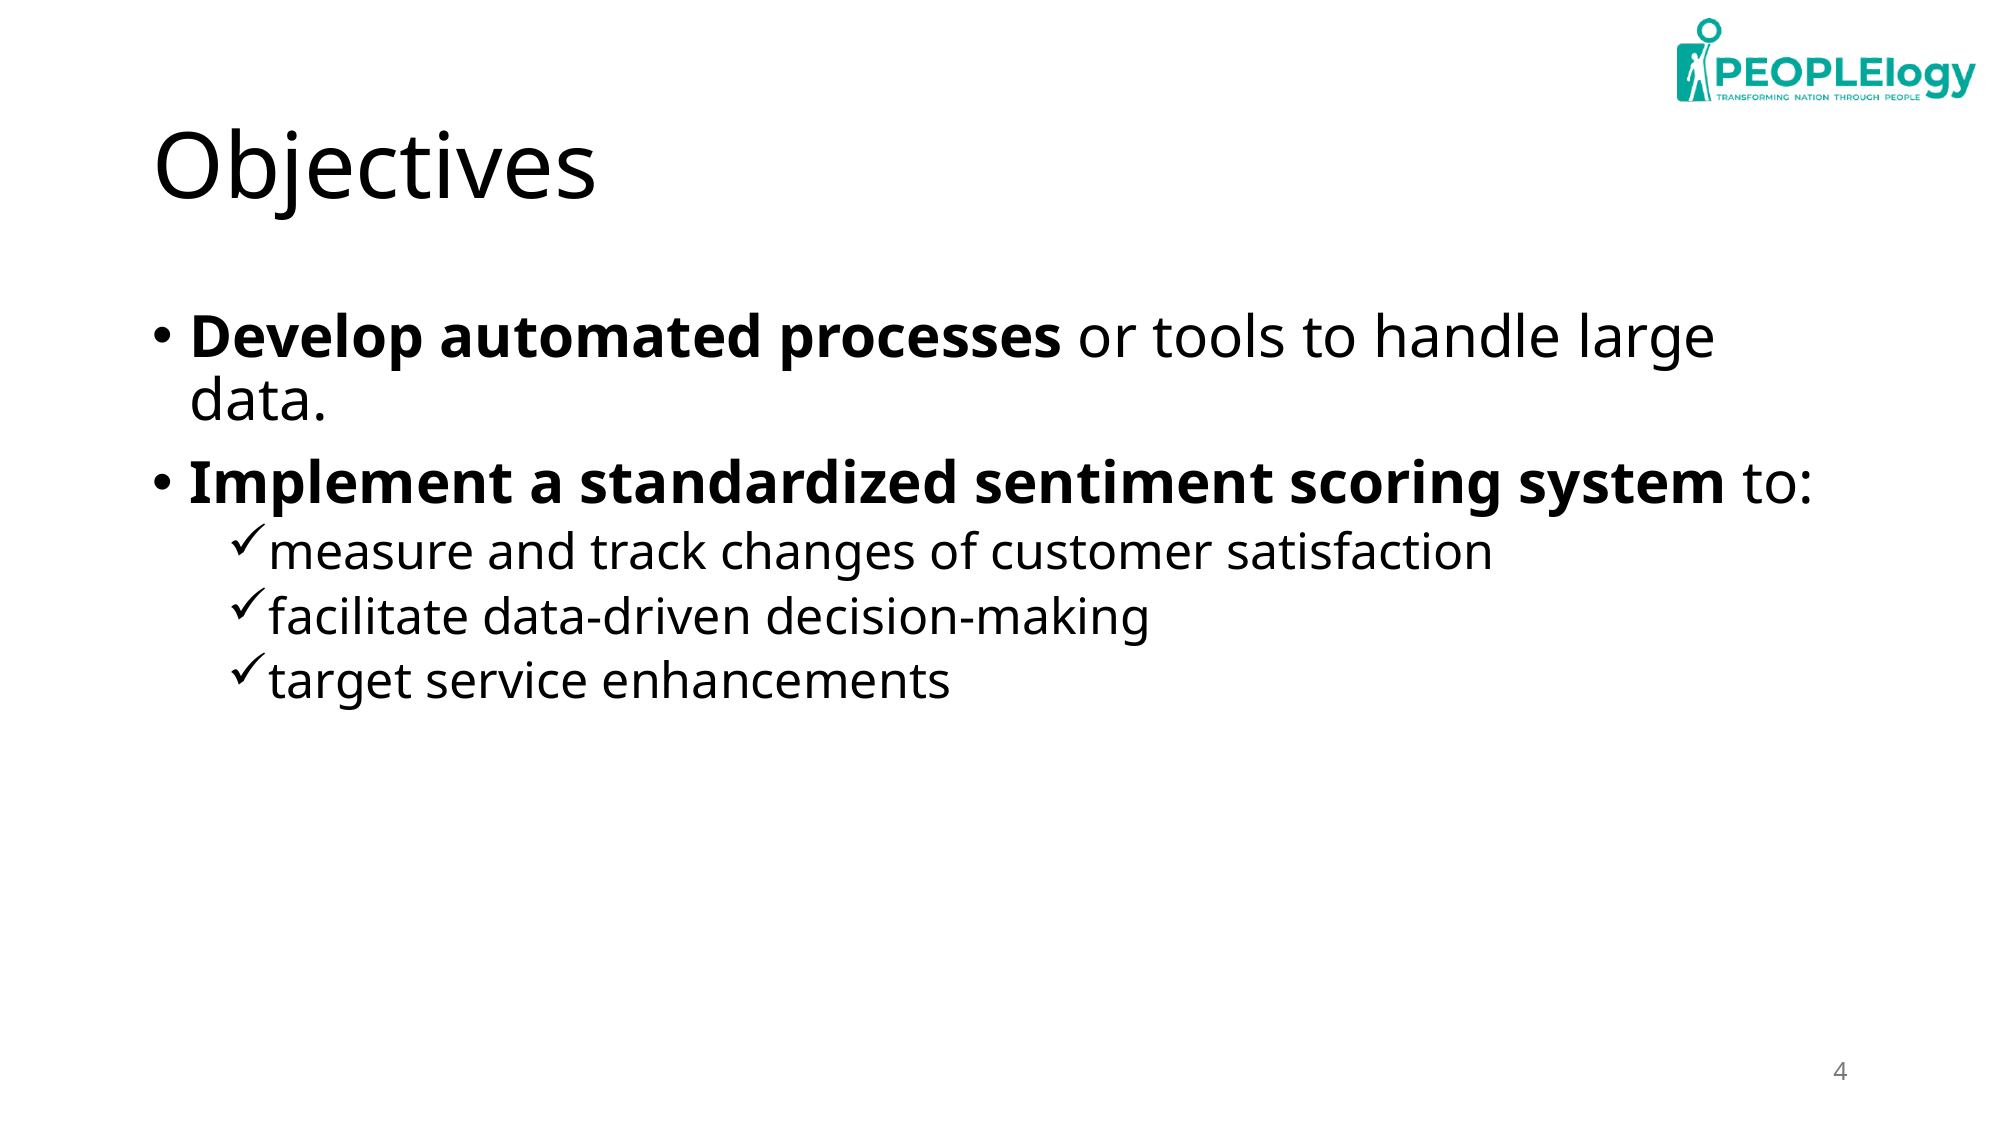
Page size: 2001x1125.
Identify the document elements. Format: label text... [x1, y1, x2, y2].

picture [1676, 18, 1976, 102]
title Objectives [137, 59, 1863, 278]
slide_number 4 [1412, 1042, 1863, 1103]
list Develop automated processes or tools to handle large data. Implement a standardized sentiment scoring system to: measure and track changes of customer satisfaction facilitate data-driven decision-making target service enhancements [137, 299, 1863, 1014]
